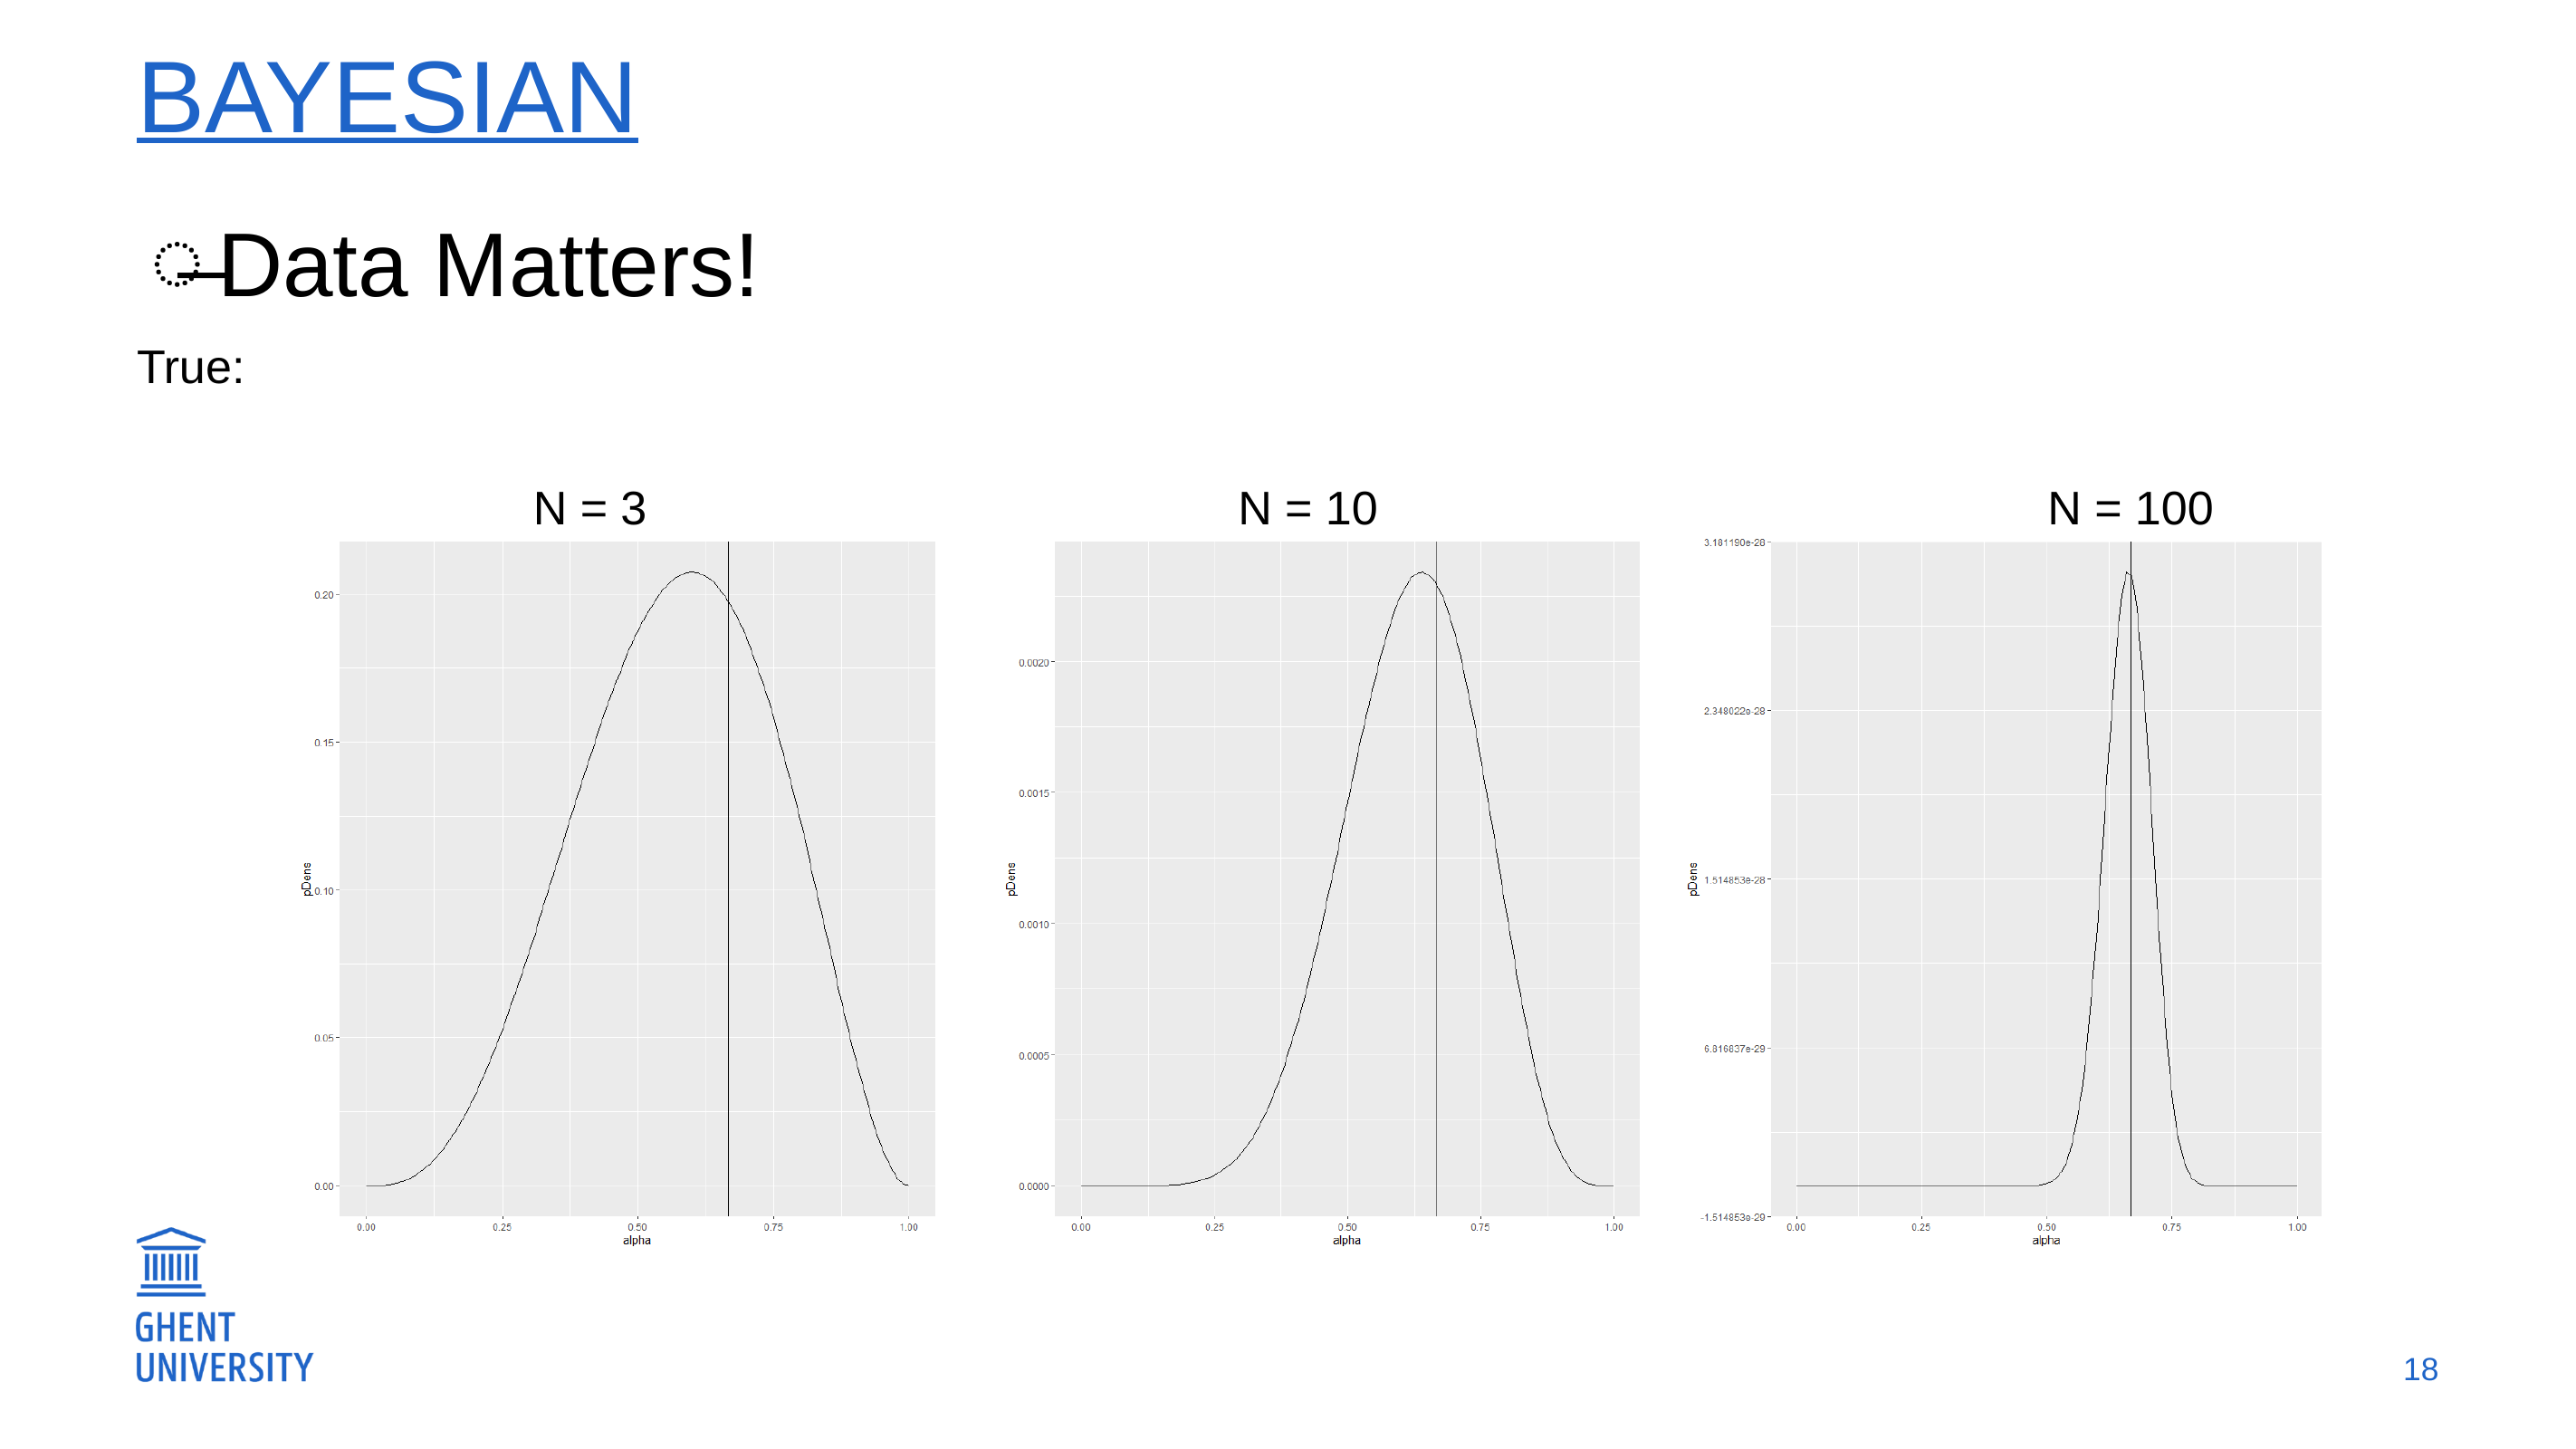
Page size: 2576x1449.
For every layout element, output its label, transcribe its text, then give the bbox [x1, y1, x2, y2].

text_box N = 3 [520, 459, 716, 535]
text_box N = 100 [2034, 459, 2230, 535]
picture [999, 535, 1646, 1252]
picture [68, 535, 942, 1449]
slide_number 18 [2315, 1329, 2453, 1407]
title bayesian [123, 37, 2456, 166]
list Data Matters! [124, 177, 2456, 1173]
text_box N = 10 [1224, 459, 1421, 535]
picture [1681, 535, 2328, 1252]
